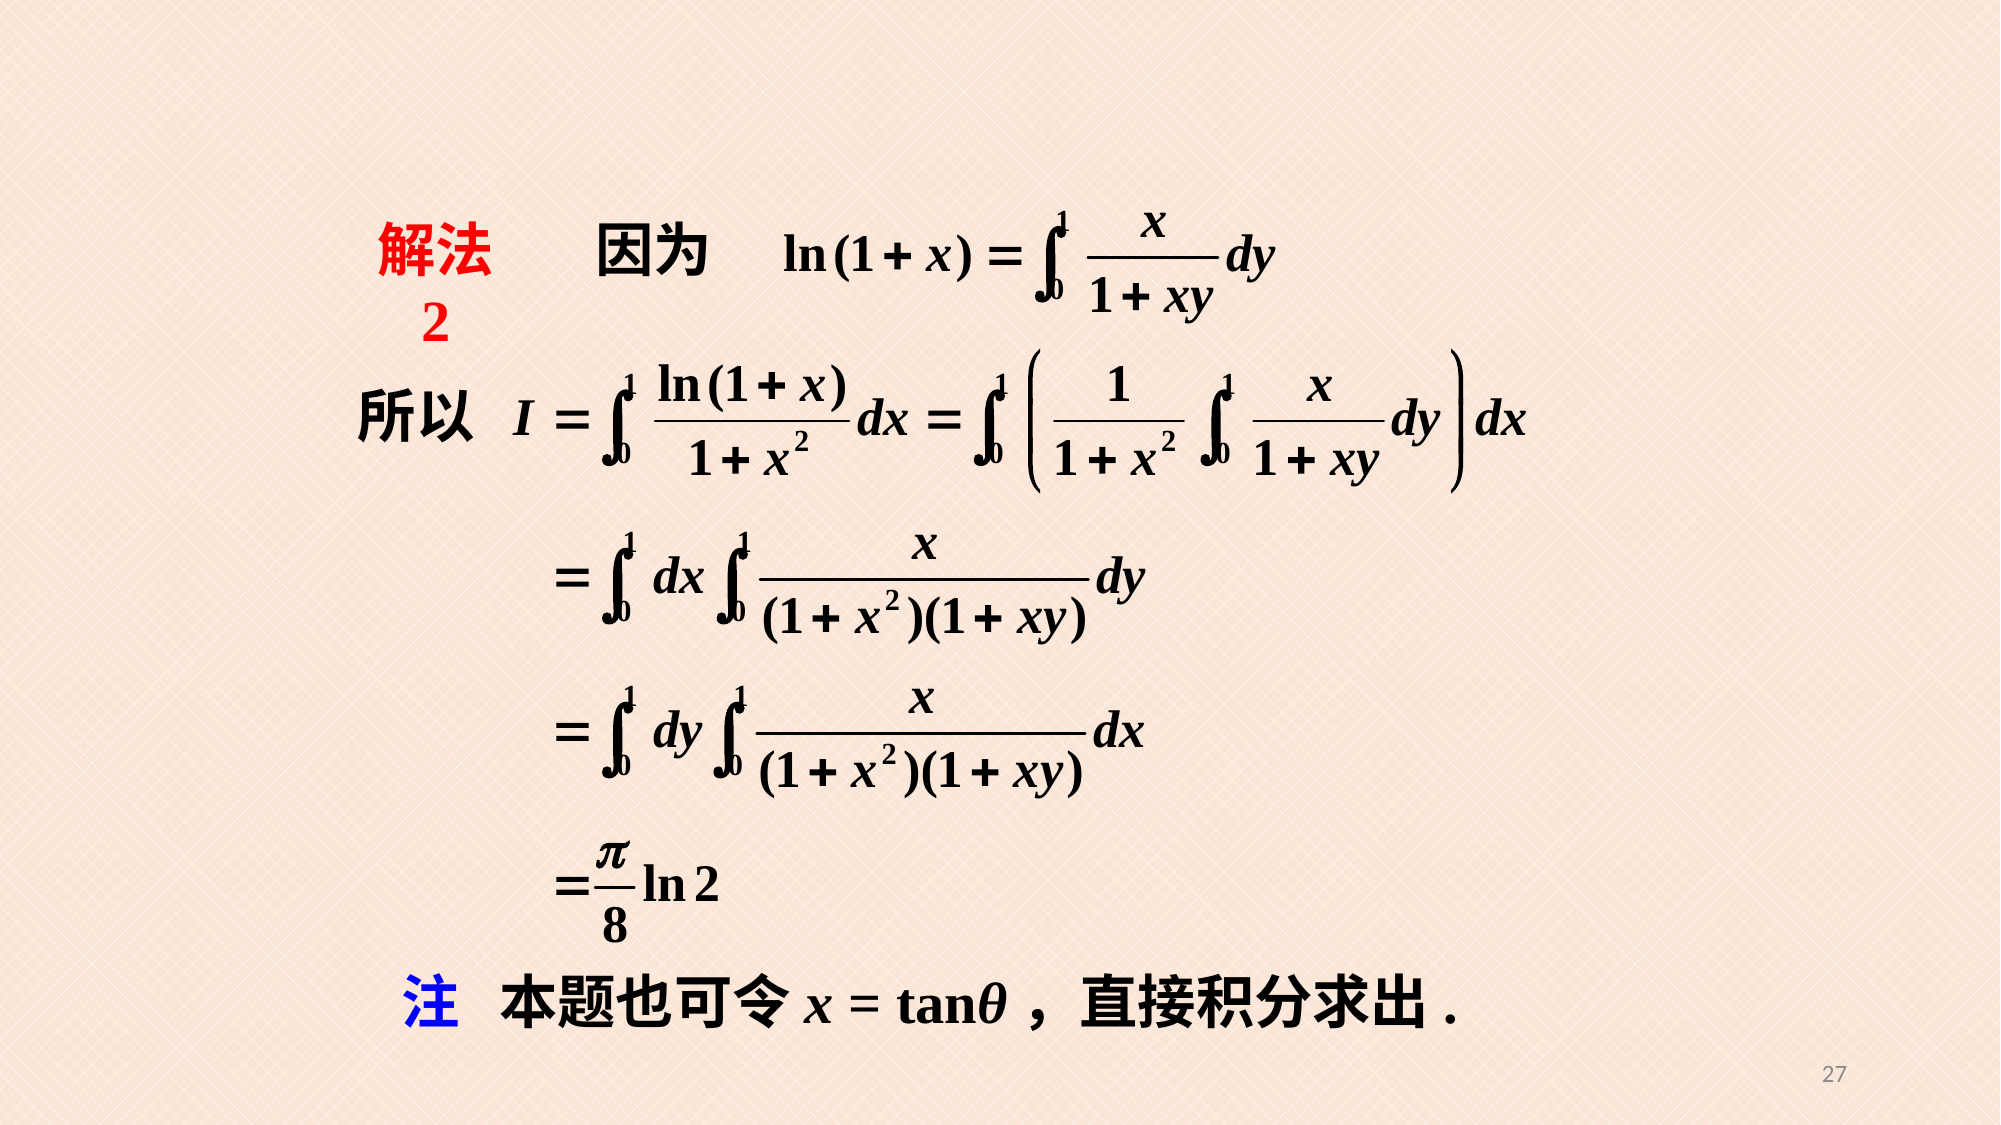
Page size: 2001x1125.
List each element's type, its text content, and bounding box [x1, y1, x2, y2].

slide_number 27 [1412, 1042, 1863, 1103]
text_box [503, 338, 1539, 952]
text_box 注 本题也可令x = tanθ，直接积分求出. [310, 929, 1549, 1043]
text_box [775, 183, 1287, 334]
text_box 解法 2 [354, 212, 518, 353]
text_box 因为 [572, 212, 736, 283]
text_box 所以 [338, 379, 494, 450]
